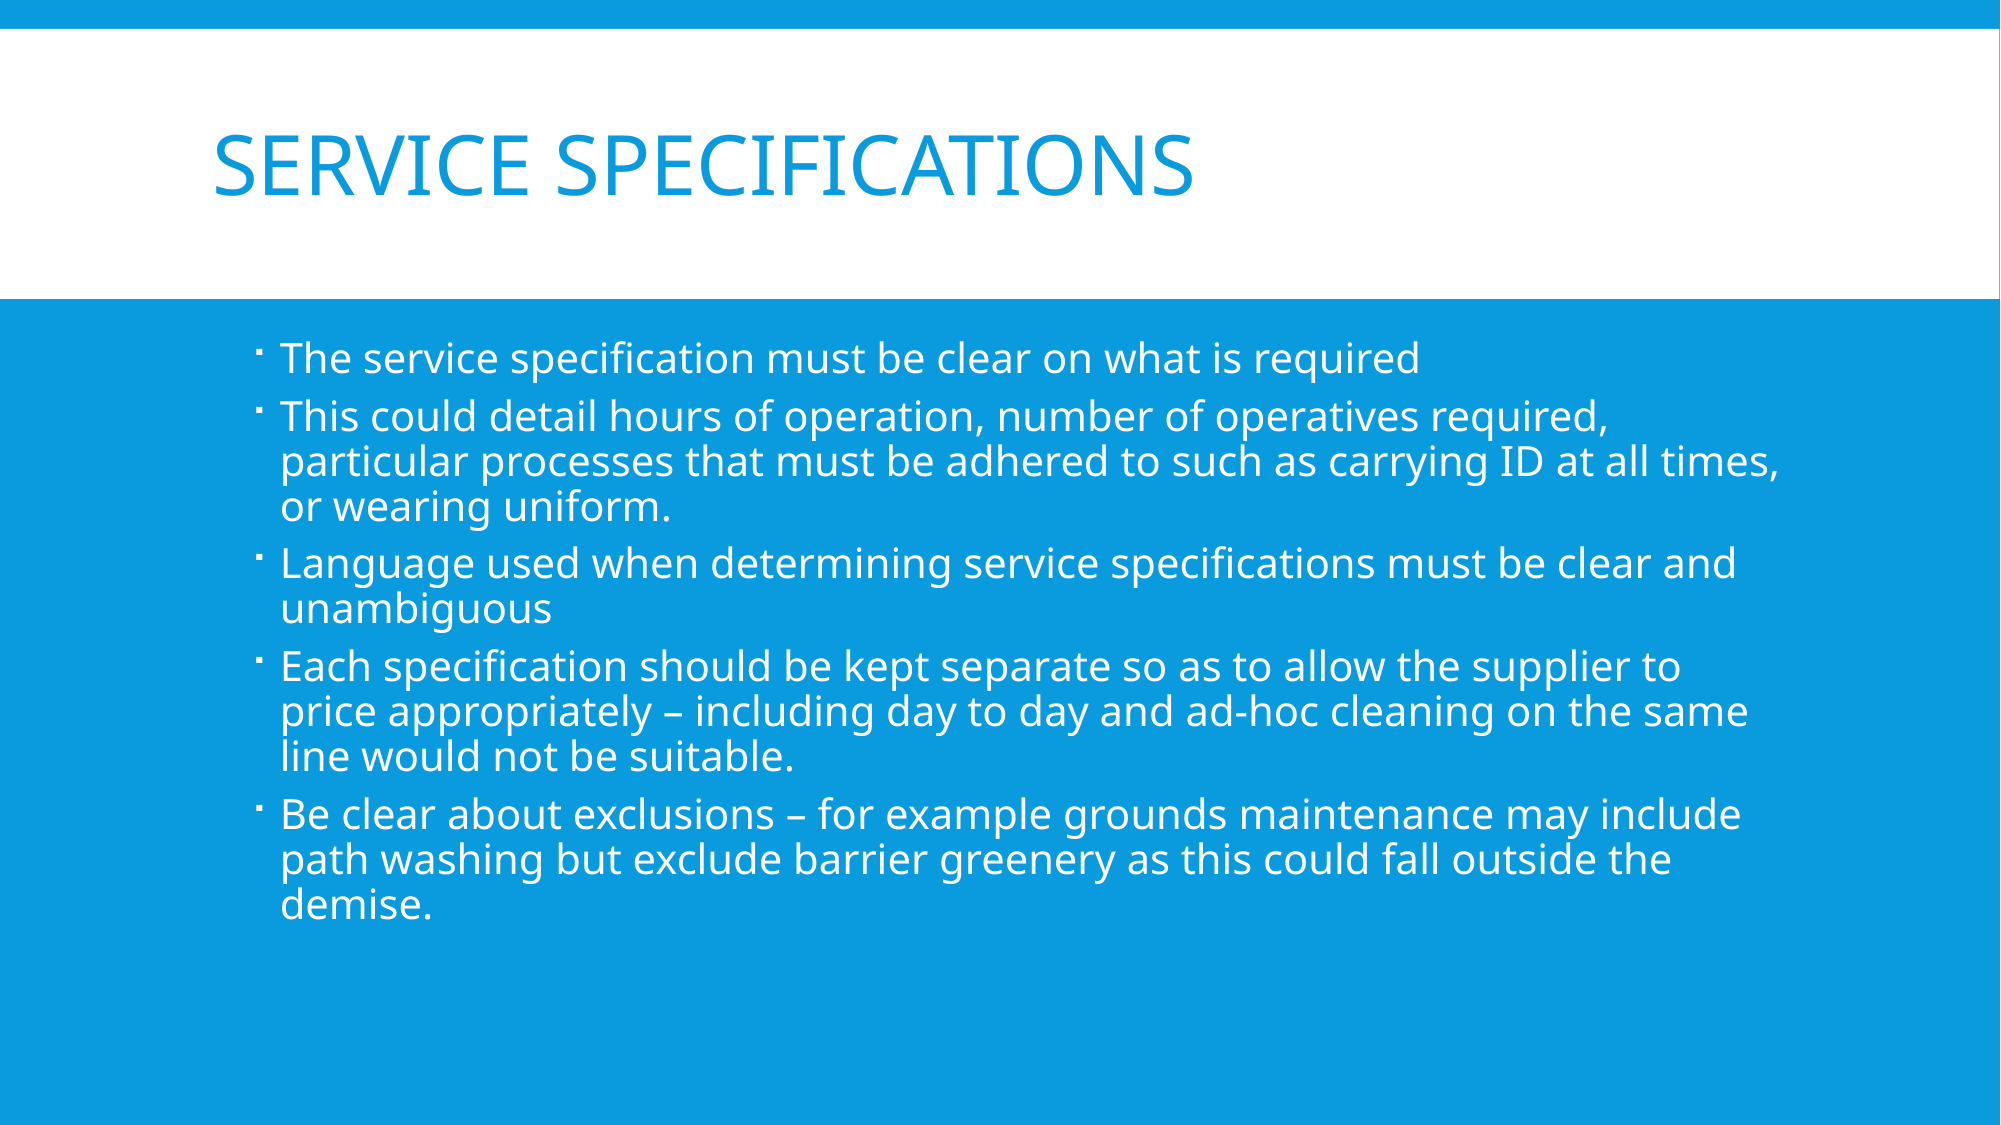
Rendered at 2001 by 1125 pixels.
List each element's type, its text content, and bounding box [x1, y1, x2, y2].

title Service specifications [197, 46, 1803, 295]
list The service specification must be clear on what is required This could detail hours of operation, number of operatives required, particular processes that must be adhered to such as carrying ID at all times, or wearing uniform. Language used when determining service specifications must be clear and unambiguous Each specification should be kept separate so as to allow the supplier to price appropriately – including day to day and ad-hoc cleaning on the same line would not be suitable. Be clear about exclusions – for example grounds maintenance may include path washing but exclude barrier greenery as this could fall outside the demise. [197, 329, 1803, 1020]
